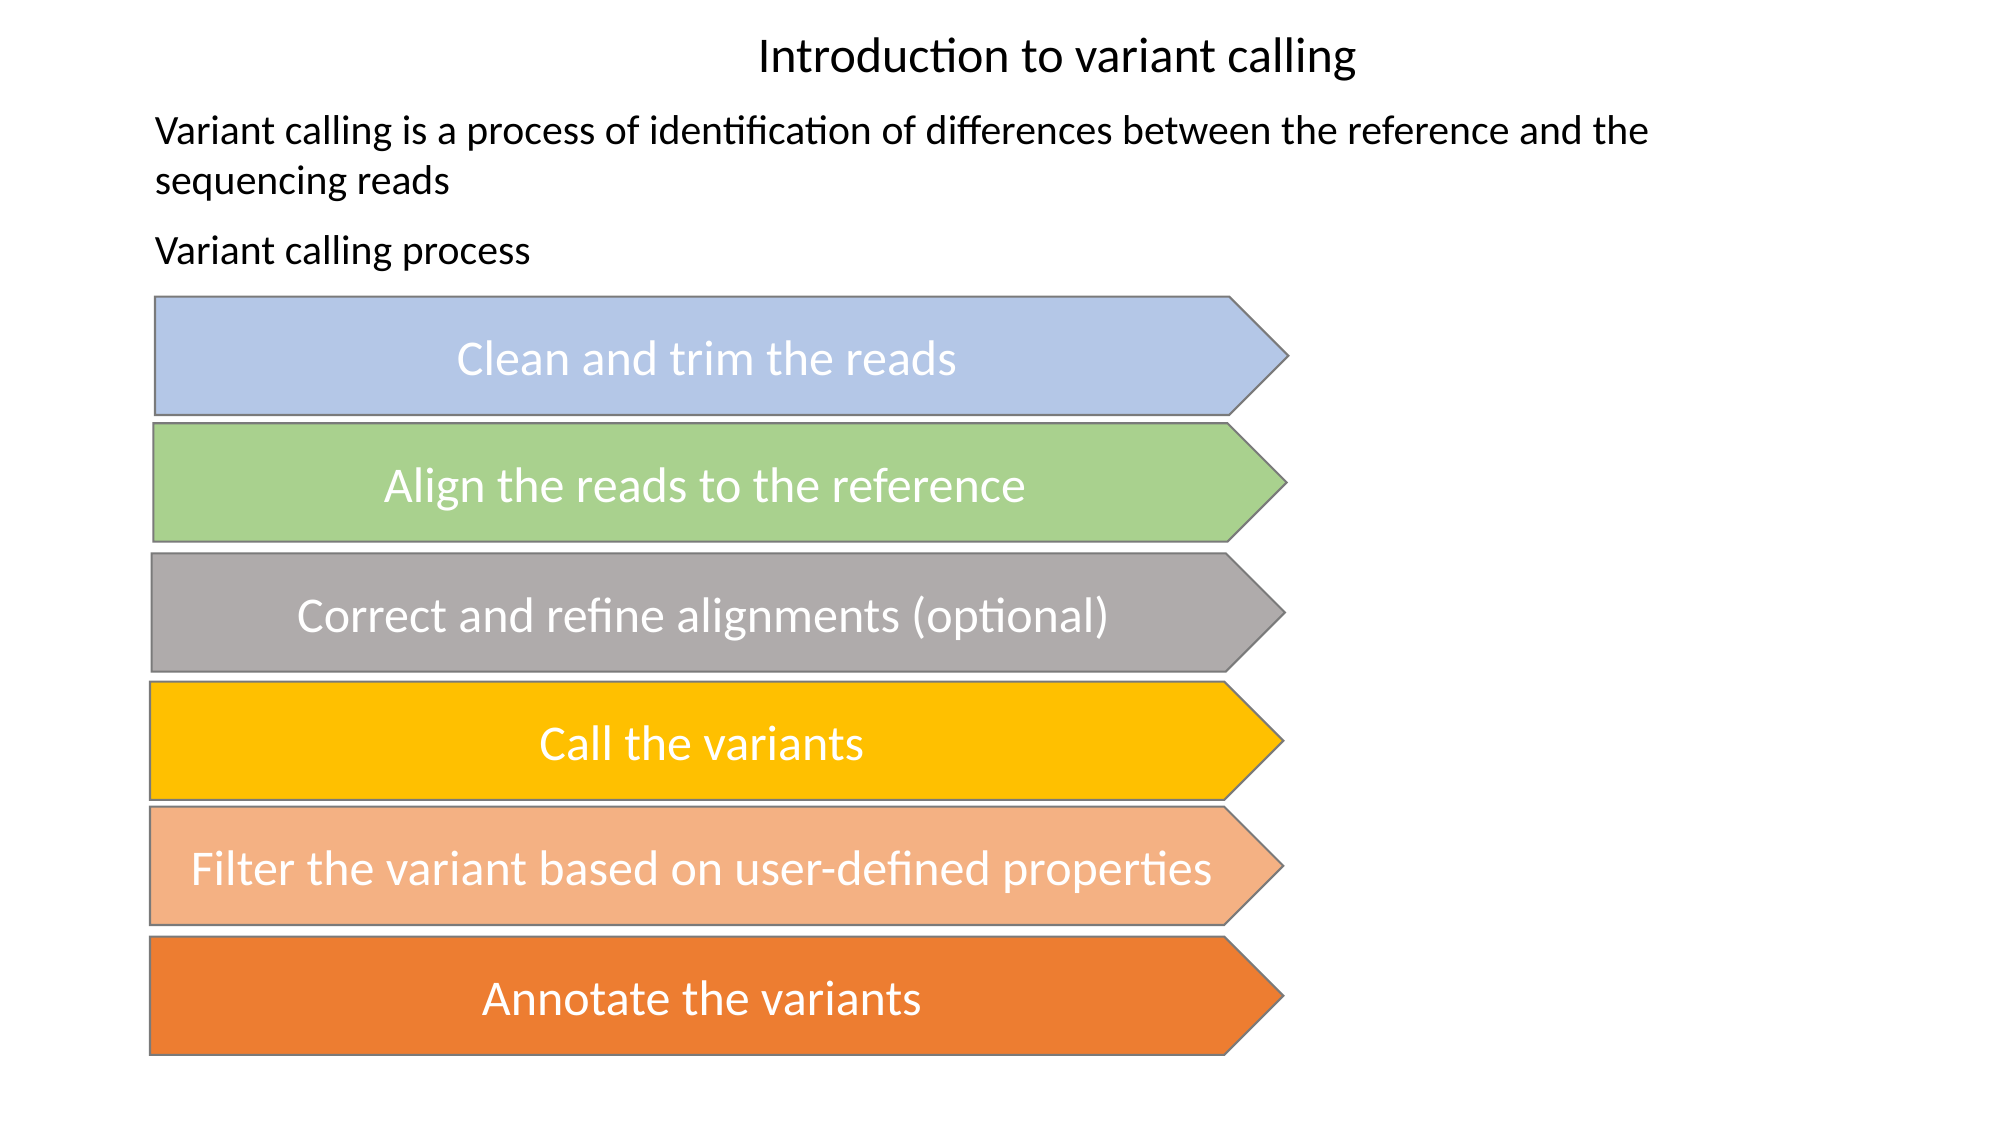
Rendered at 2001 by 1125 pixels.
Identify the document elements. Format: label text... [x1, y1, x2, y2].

text_box Align the reads to the reference [152, 422, 1289, 543]
text_box Variant calling is a process of identification of differences between the reference and the sequencing reads Variant calling process [140, 95, 1859, 280]
text_box Annotate the variants [148, 935, 1285, 1056]
text_box Introduction to variant calling [743, 15, 1372, 95]
text_box Call the variants [148, 680, 1285, 801]
text_box Correct and refine alignments (optional) [150, 552, 1287, 673]
text_box Clean and trim the reads [153, 295, 1290, 417]
text_box Filter the variant based on user-defined properties [148, 805, 1285, 927]
